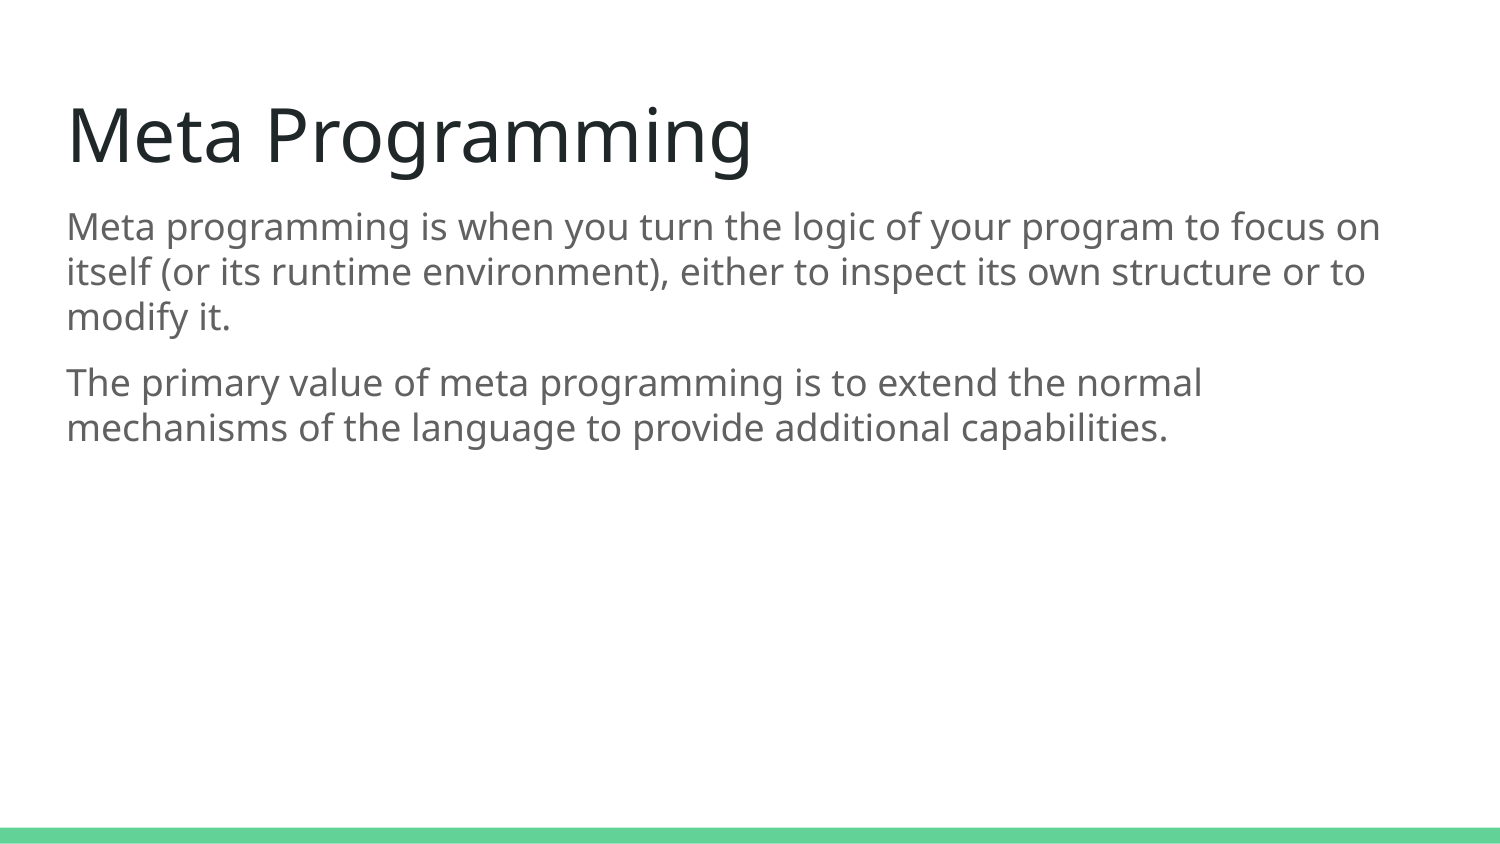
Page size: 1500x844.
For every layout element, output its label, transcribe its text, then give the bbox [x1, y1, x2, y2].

title Meta Programming [51, 72, 1449, 187]
text_box Meta programming is when you turn the logic of your program to focus on itself (or its runtime environment), either to inspect its own structure or to modify it. The primary value of meta programming is to extend the normal mechanisms of the language to provide additional capabilities. [51, 187, 1449, 778]
